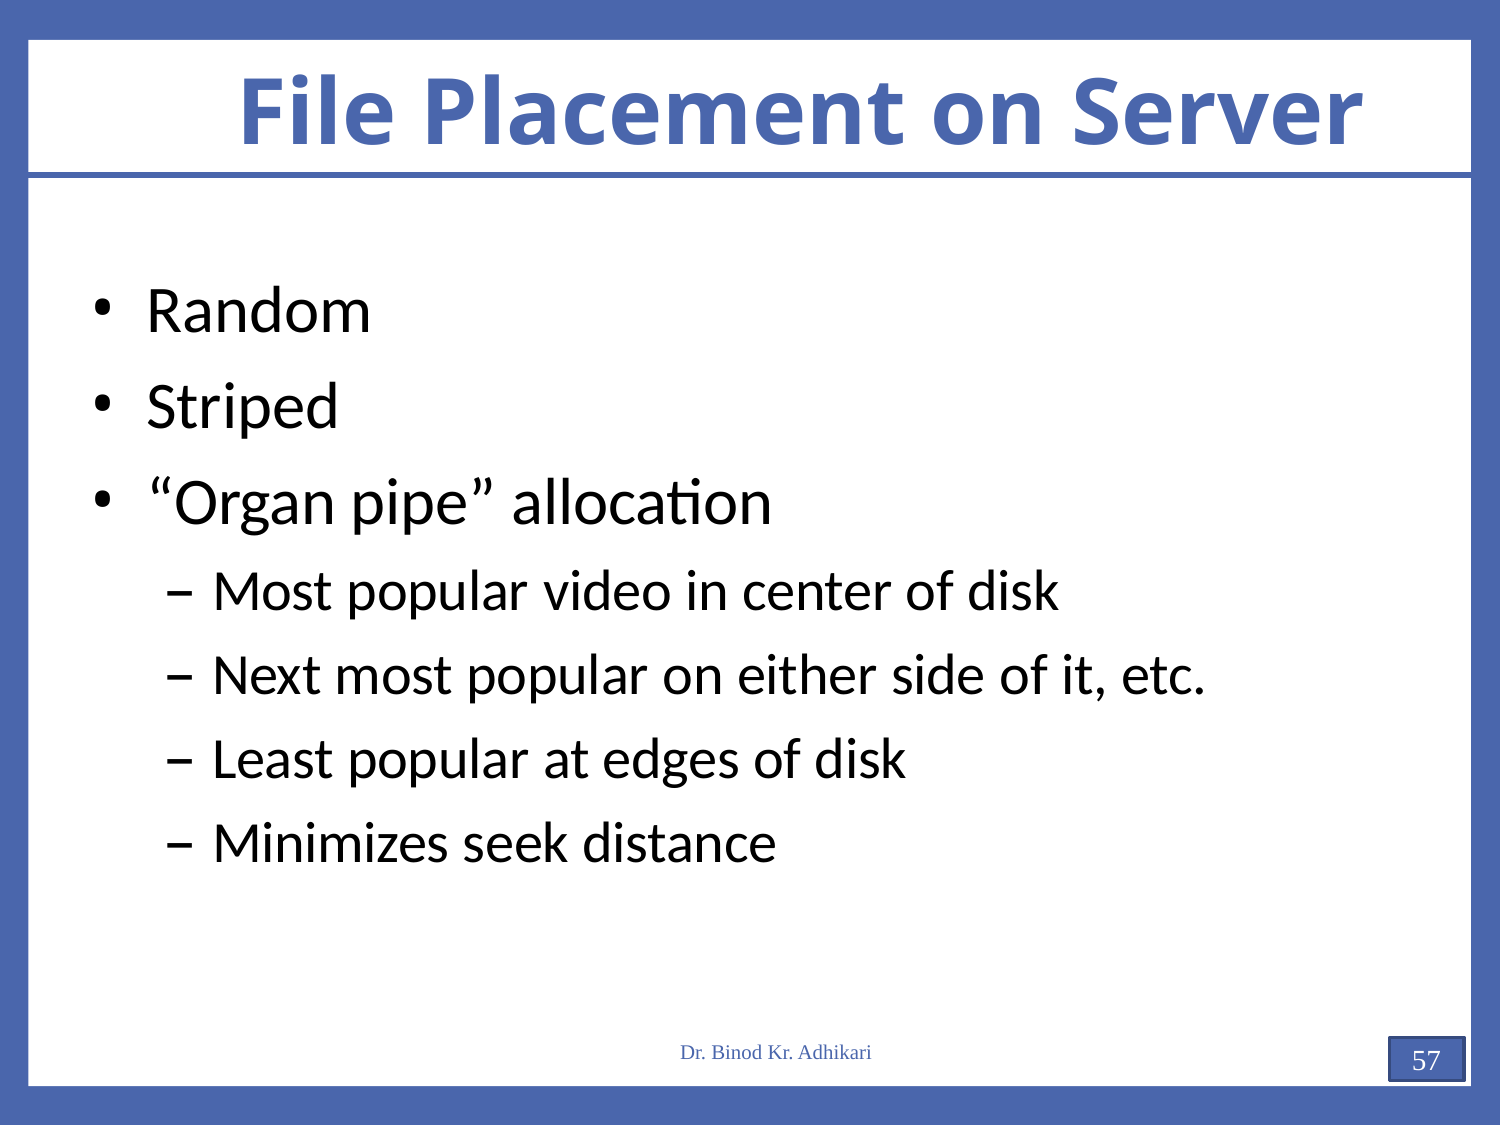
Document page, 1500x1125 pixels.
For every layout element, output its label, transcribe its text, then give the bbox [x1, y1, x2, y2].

title File Placement on Server [212, 12, 1388, 203]
text_box Random Striped “Organ pipe” allocation Most popular video in center of disk Next most popular on either side of it, etc. Least popular at edges of disk Minimizes seek distance [87, 247, 1216, 875]
footer Dr. Binod Kr. Adhikari [485, 1020, 1067, 1081]
